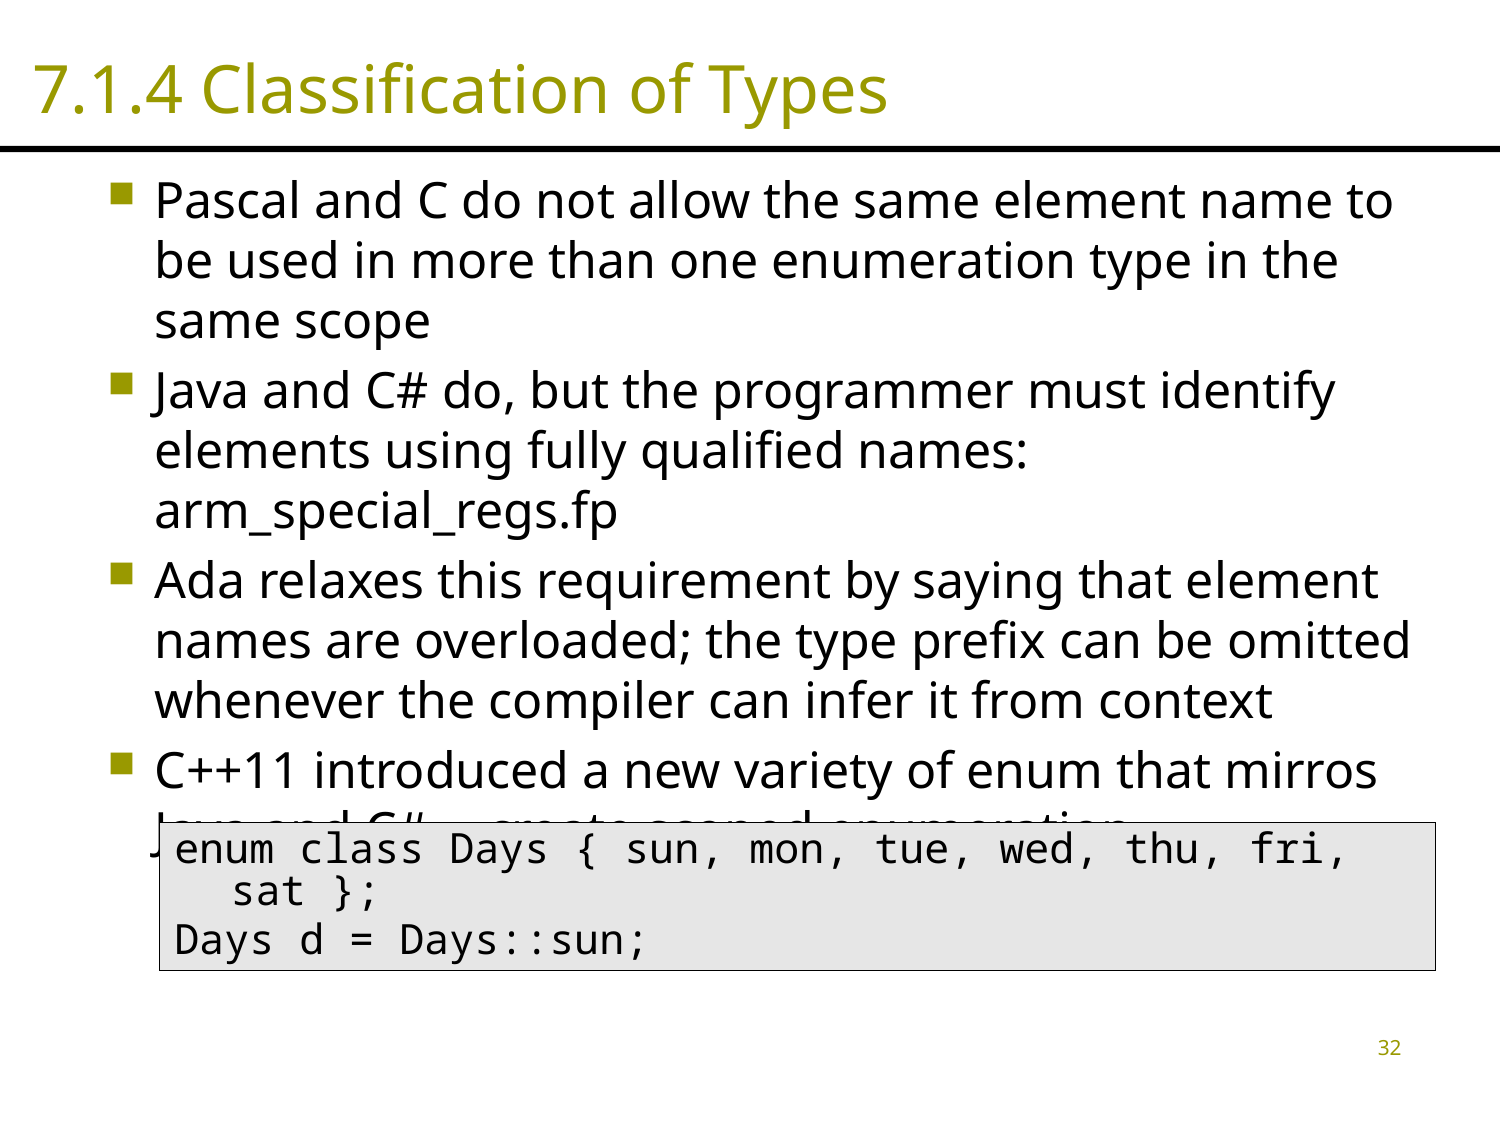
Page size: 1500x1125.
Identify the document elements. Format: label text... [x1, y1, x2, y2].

slide_number 32 [1066, 1026, 1417, 1102]
list Pascal and C do not allow the same element name to be used in more than one enumeration type in the same scope Java and C# do, but the programmer must identify elements using fully qualified names: arm_special_regs.fp Ada relaxes this requirement by saying that element names are overloaded; the type prefix can be omitted whenever the compiler can infer it from context C++11 introduced a new variety of enum that mirros Java and C# -- create scoped enumeration [17, 160, 1483, 1006]
text_box enum class Days { sun, mon, tue, wed, thu, fri, sat }; Days d = Days::sun; [159, 822, 1435, 971]
title 7.1.4 Classification of Types [17, 7, 1483, 135]
